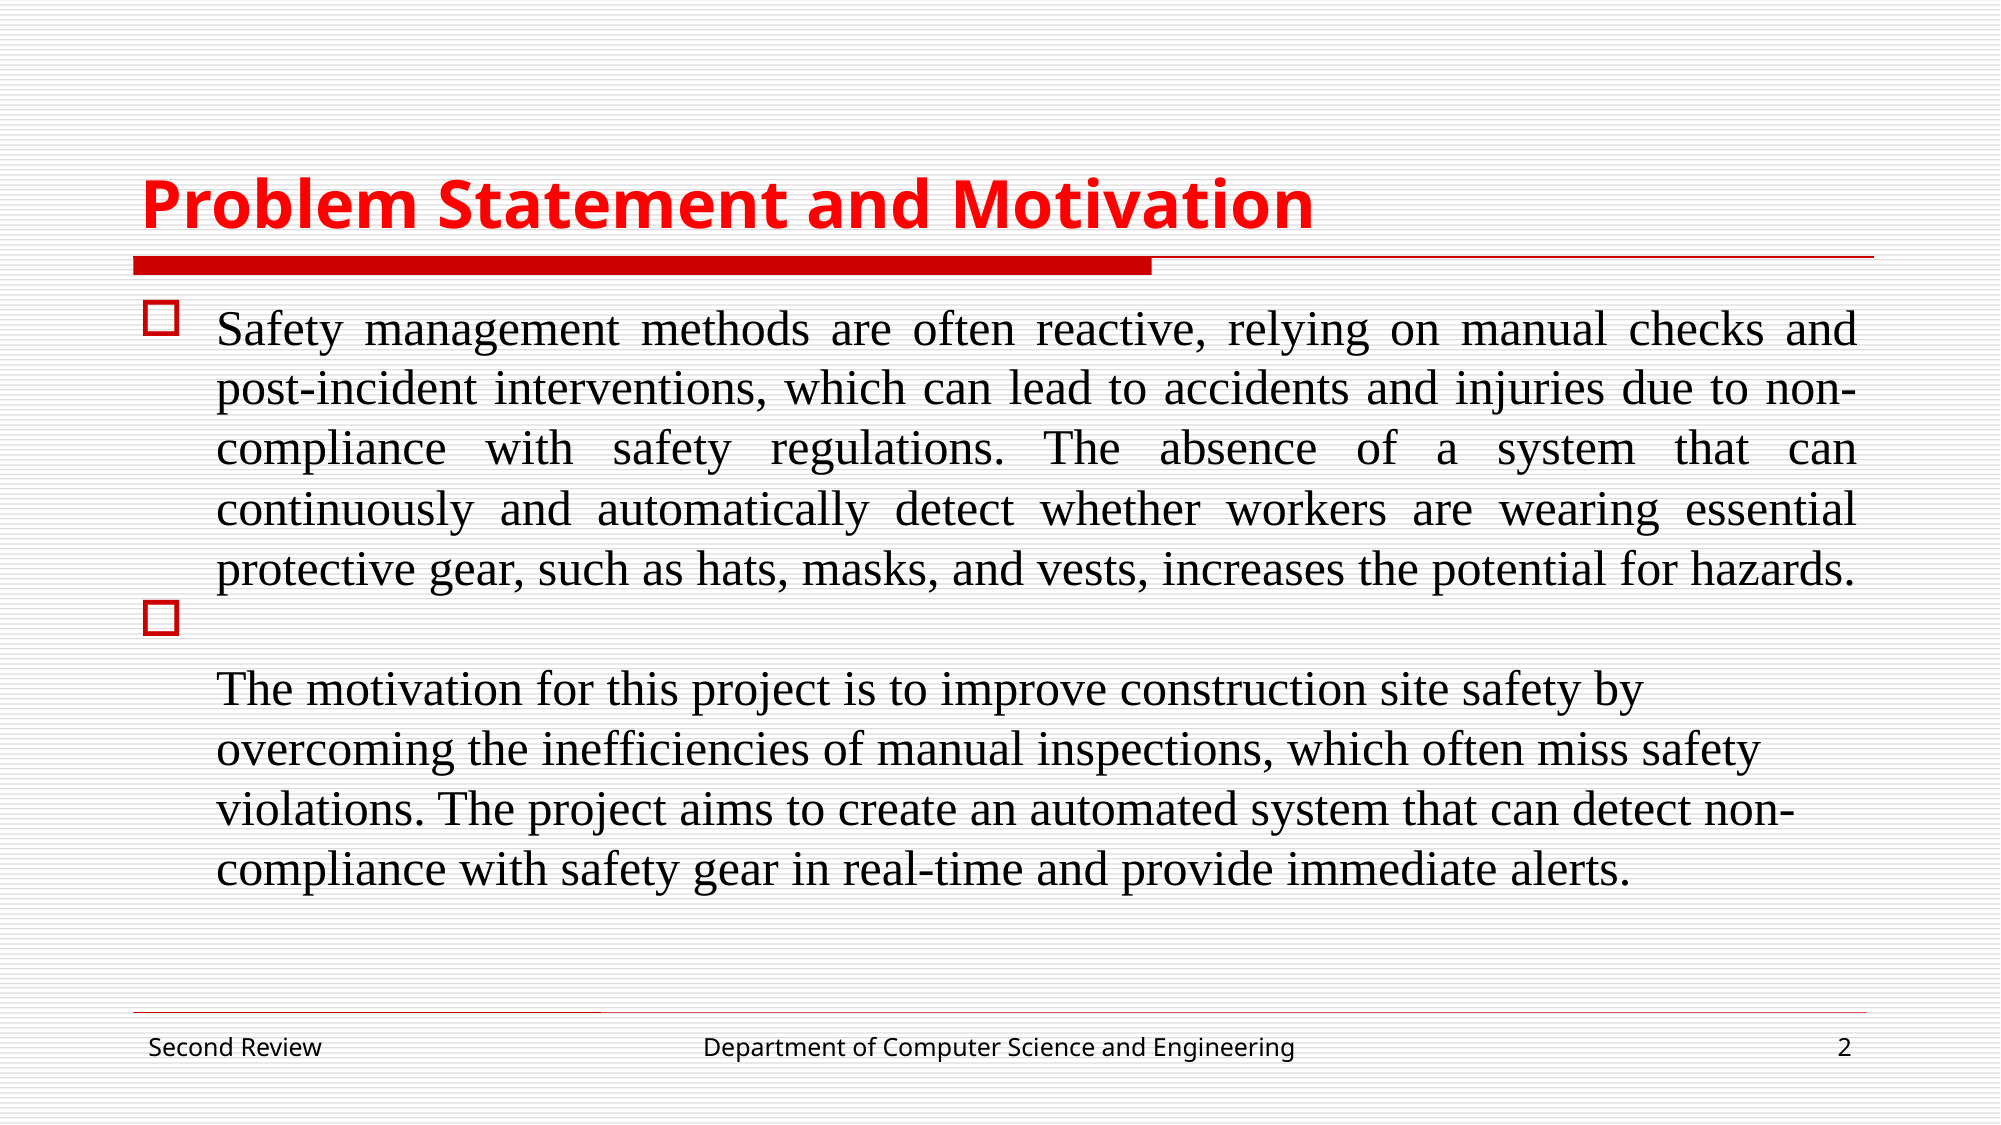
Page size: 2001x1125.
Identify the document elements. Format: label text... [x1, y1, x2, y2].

footer Department of Computer Science and Engineering [683, 1024, 1317, 1103]
picture [0, 0, 2001, 1125]
slide_number 2 [1433, 1024, 1867, 1103]
slide_number Second Review [133, 1024, 567, 1103]
list Safety management methods are often reactive, relying on manual checks and post-incident interventions, which can lead to accidents and injuries due to non-compliance with safety regulations. The absence of a system that can continuously and automatically detect whether workers are wearing essential protective gear, such as hats, masks, and vests, increases the potential for hazards. The motivation for this project is to improve construction site safety by overcoming the inefficiencies of manual inspections, which often miss safety violations. The project aims to create an automated system that can detect non-compliance with safety gear in real-time and provide immediate alerts. [123, 287, 1874, 988]
title Problem Statement and Motivation [125, 50, 1876, 250]
